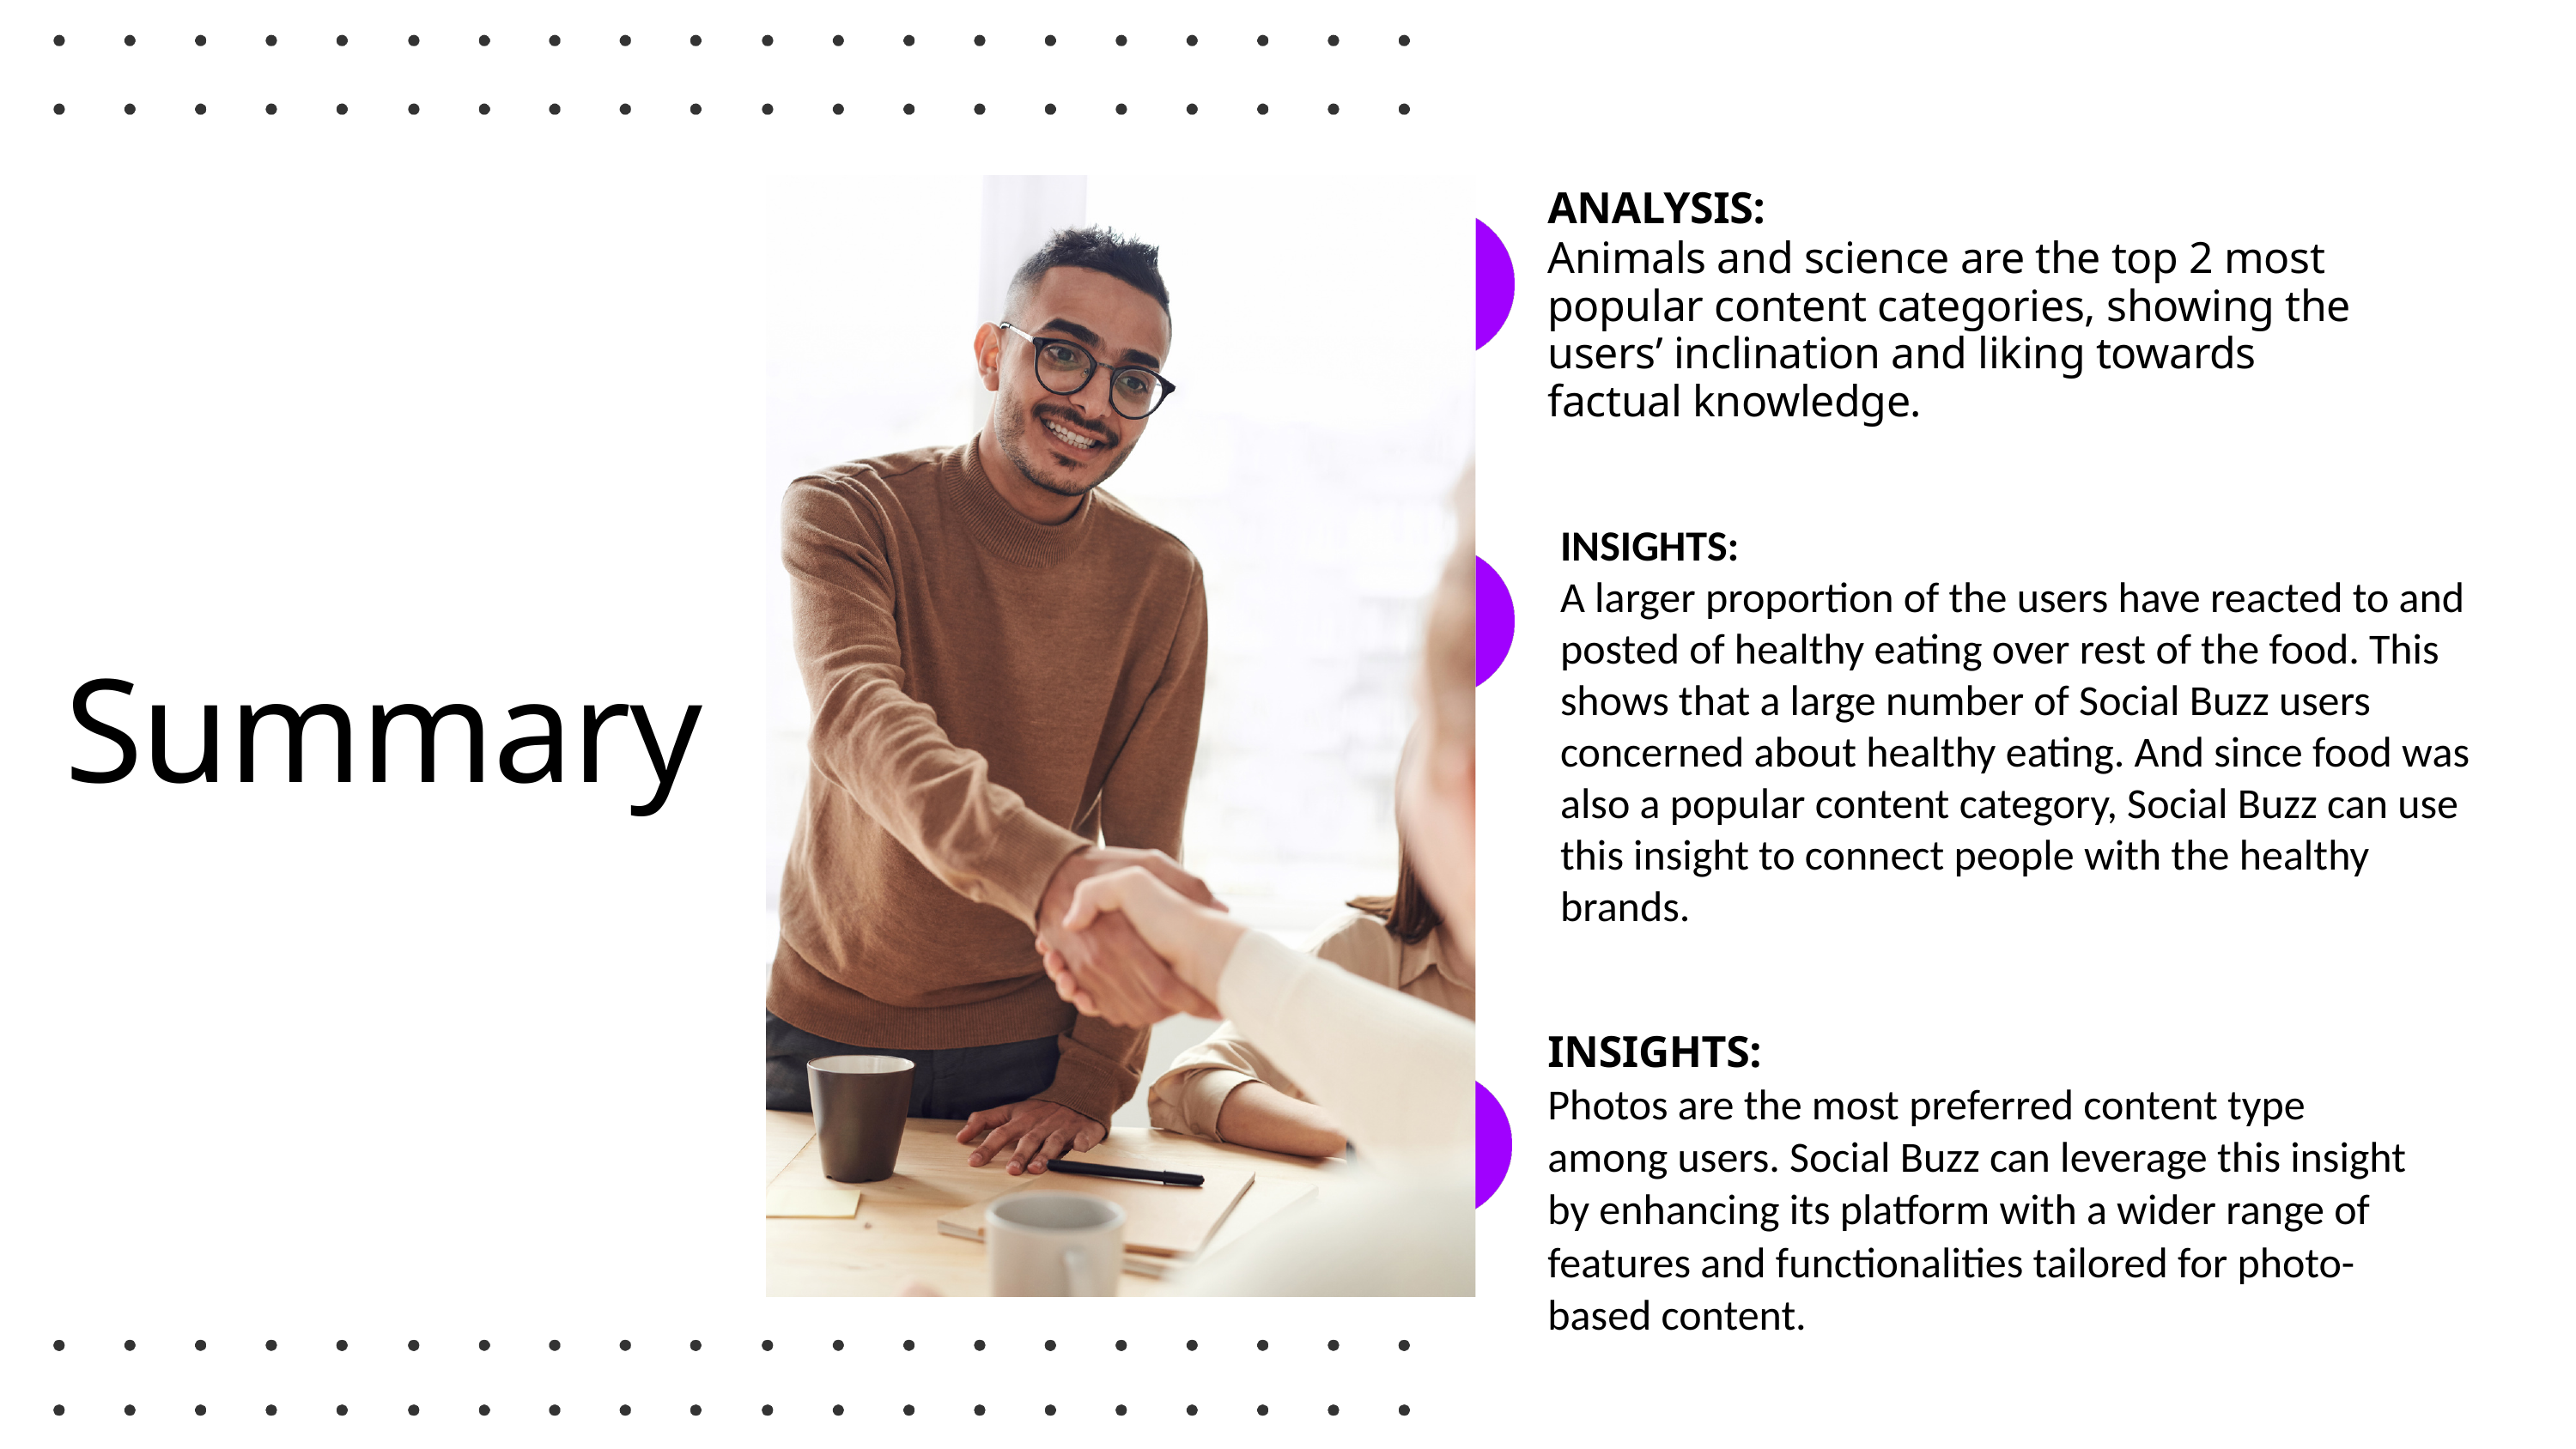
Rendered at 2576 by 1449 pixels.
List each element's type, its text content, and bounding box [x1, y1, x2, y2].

text_box INSIGHTS: Photos are the most preferred content type among users. Social Buzz can leverage this insight by enhancing its platform with a wider range of features and functionalities tailored for photo-based content. [1547, 1022, 2433, 1339]
picture [765, 175, 1562, 1298]
text_box Summary [64, 639, 727, 811]
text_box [46, 1335, 1414, 1449]
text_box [1547, 179, 2397, 430]
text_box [46, 0, 1414, 118]
text_box INSIGHTS: A larger proportion of the users have reacted to and posted of healthy eating over rest of the food. This shows that a large number of Social Buzz users concerned about healthy eating. And since food was also a popular content category, Social Buzz can use this insight to connect people with the healthy brands. [1547, 511, 2490, 937]
